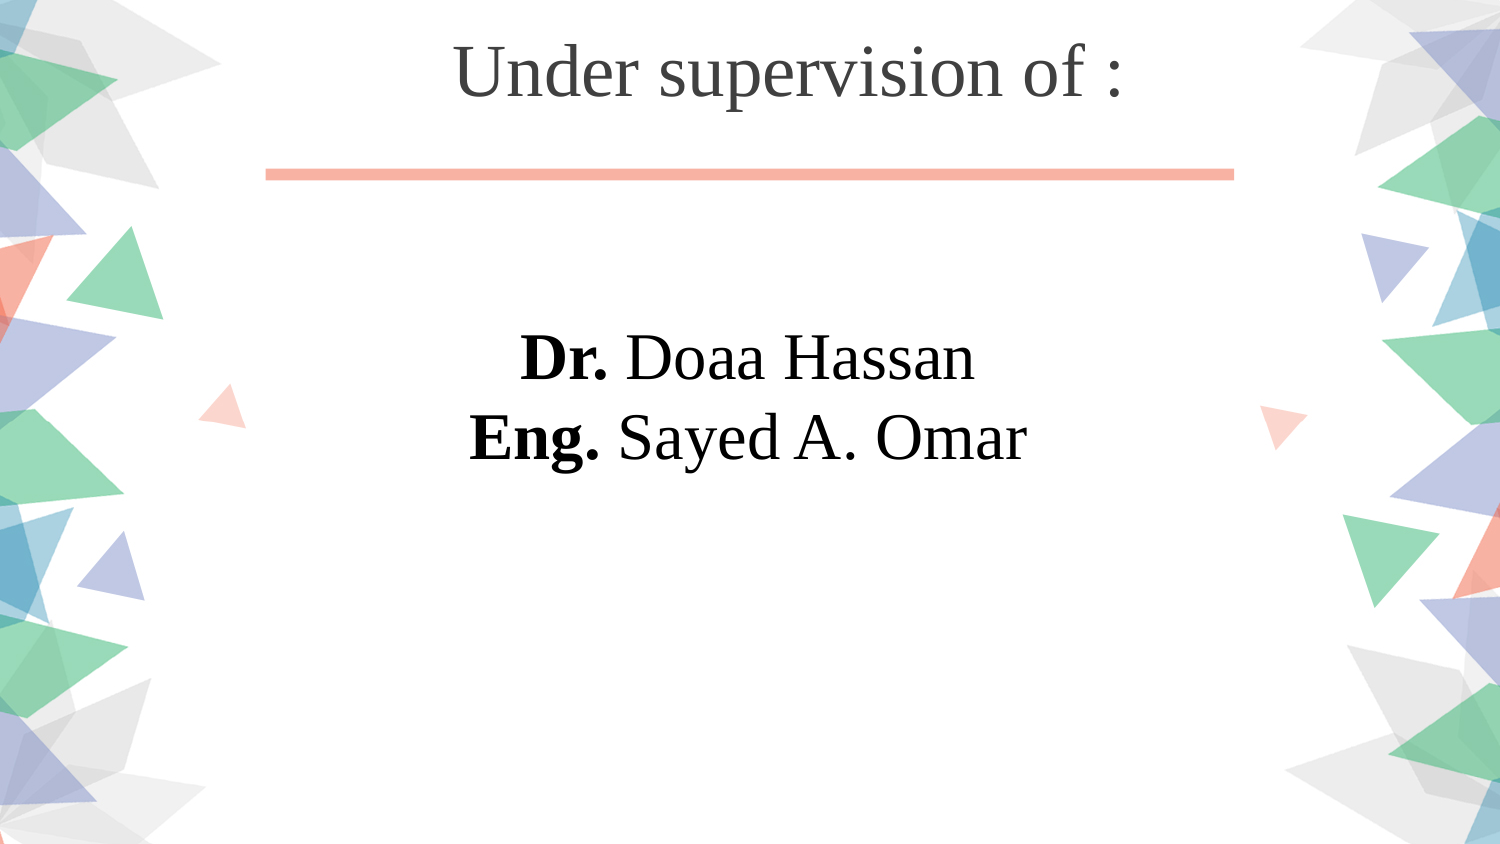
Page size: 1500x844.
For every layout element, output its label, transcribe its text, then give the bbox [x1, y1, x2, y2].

text_box [264, 167, 1236, 183]
list Under supervision of : [29, 71, 1500, 166]
picture [0, 0, 1500, 844]
text_box Dr. Doaa Hassan Eng. Sayed A. Omar [239, 305, 1258, 481]
